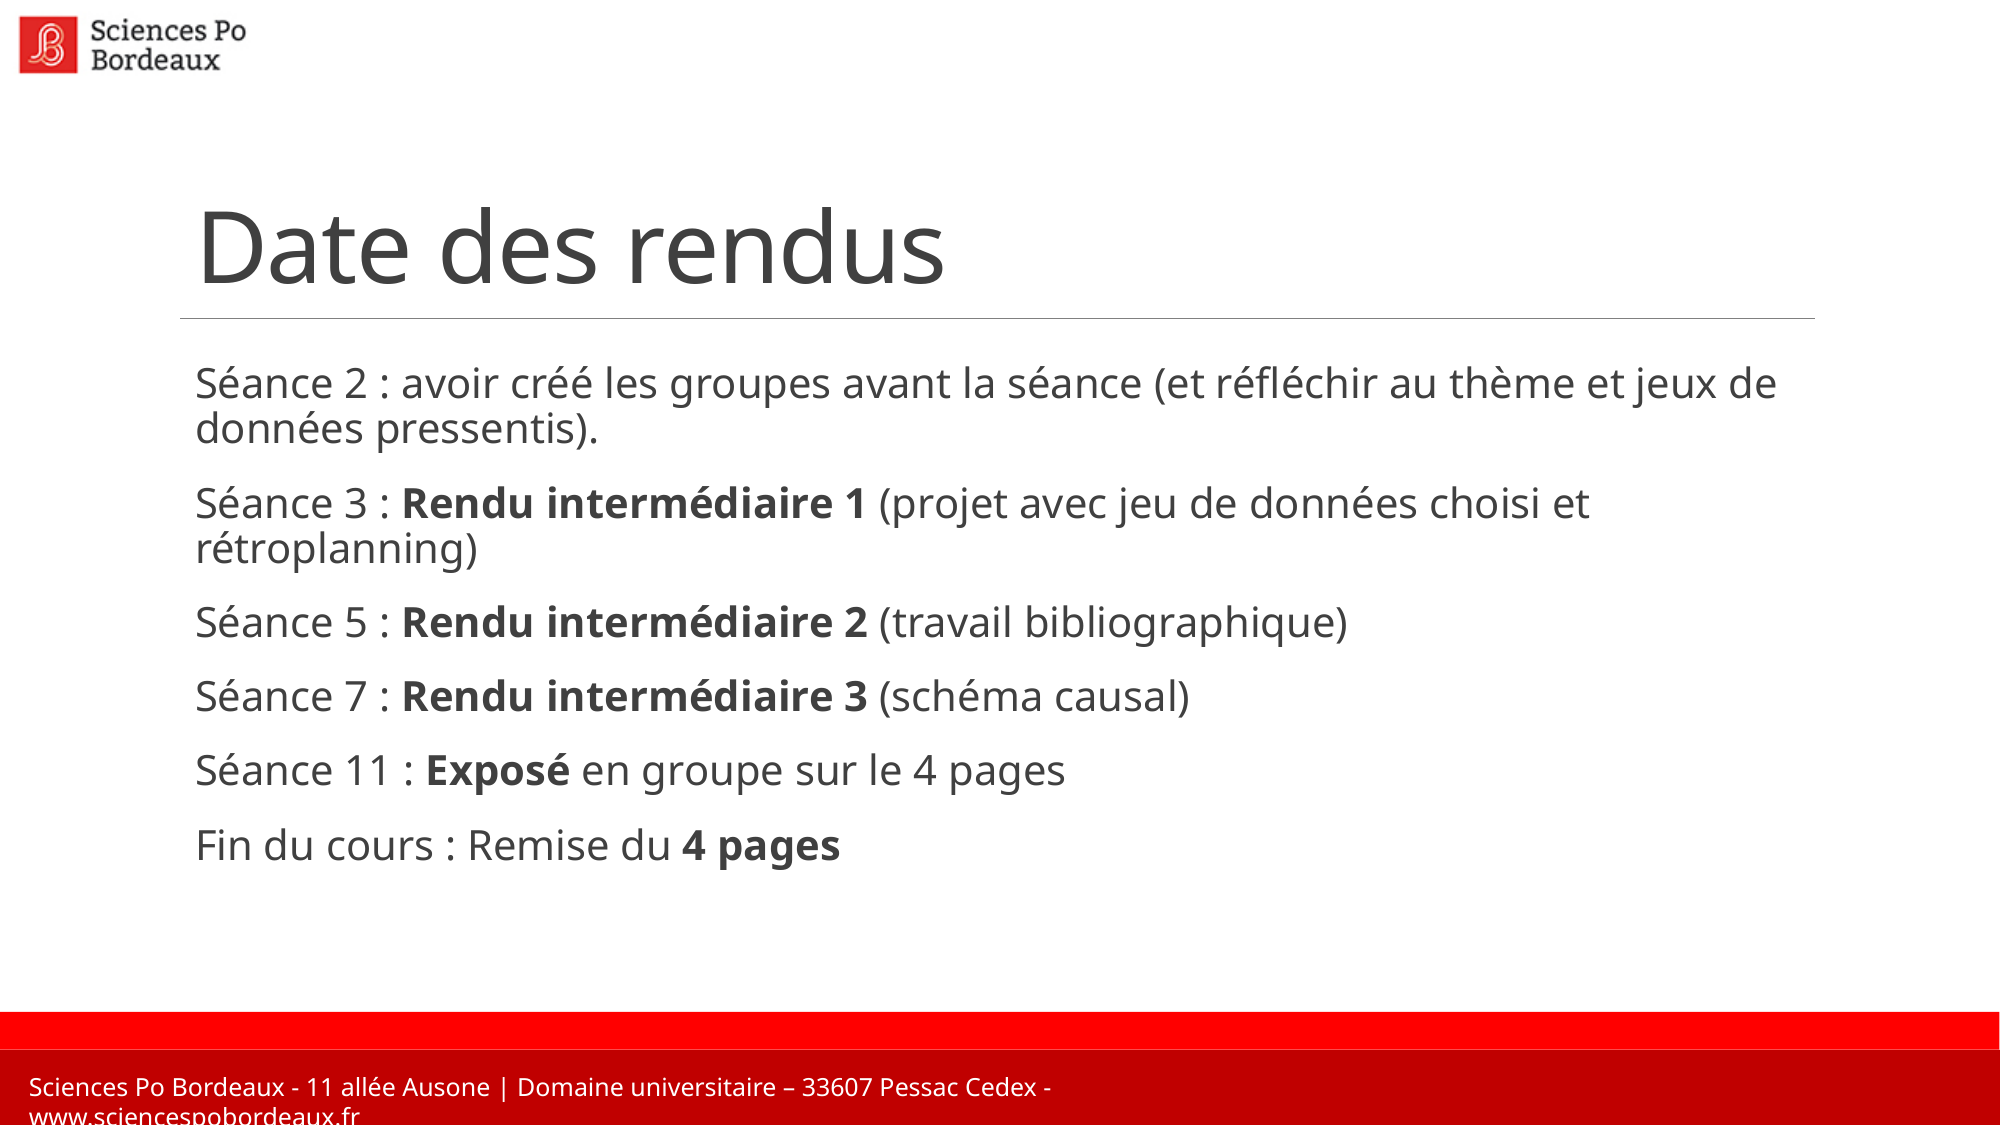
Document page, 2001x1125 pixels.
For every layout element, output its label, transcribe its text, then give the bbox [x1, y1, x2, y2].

picture [0, 0, 266, 97]
title Date des rendus [180, 73, 1830, 312]
list Séance 2 : avoir créé les groupes avant la séance (et réfléchir au thème et jeux de données pressentis). Séance 3 : Rendu intermédiaire 1 (projet avec jeu de données choisi et rétroplanning) Séance 5 : Rendu intermédiaire 2 (travail bibliographique) Séance 7 : Rendu intermédiaire 3 (schéma causal) Séance 11 : Exposé en groupe sur le 4 pages Fin du cours : Remise du 4 pages [180, 355, 1830, 963]
